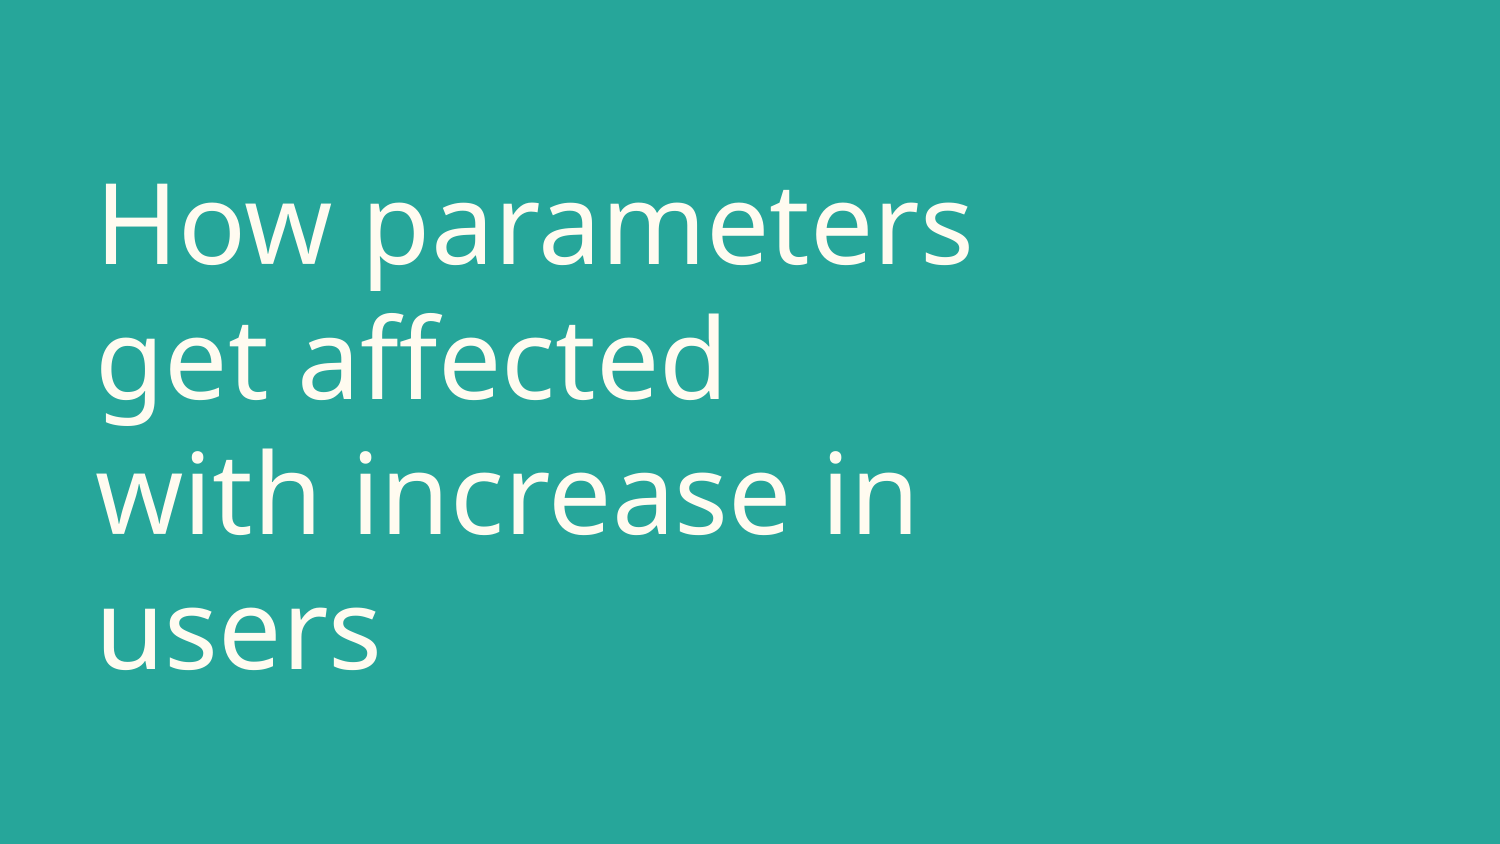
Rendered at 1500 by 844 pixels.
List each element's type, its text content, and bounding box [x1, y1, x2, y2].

title How parameters get affected with increase in users [80, 86, 1000, 758]
